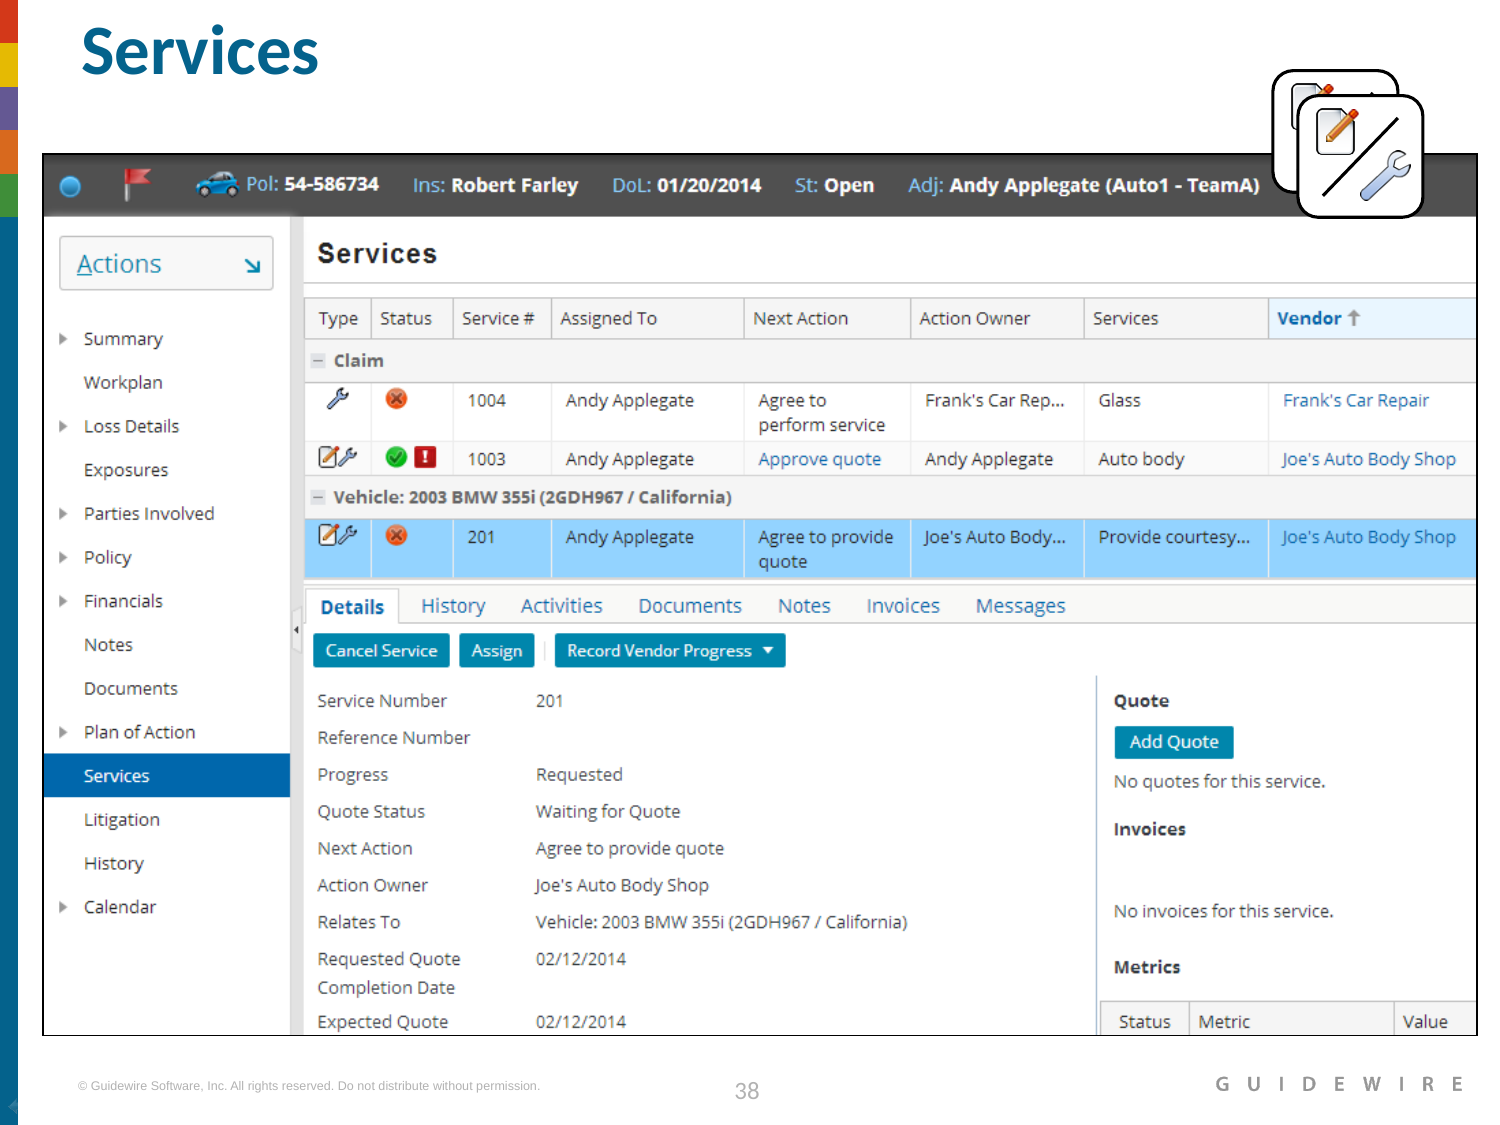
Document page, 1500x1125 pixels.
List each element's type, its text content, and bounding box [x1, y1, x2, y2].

picture [43, 154, 1477, 1035]
title Services [81, 19, 1446, 142]
picture [1215, 1073, 1480, 1096]
picture [0, 0, 18, 216]
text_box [1297, 95, 1424, 218]
picture [10, 1101, 18, 1111]
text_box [1272, 70, 1399, 193]
